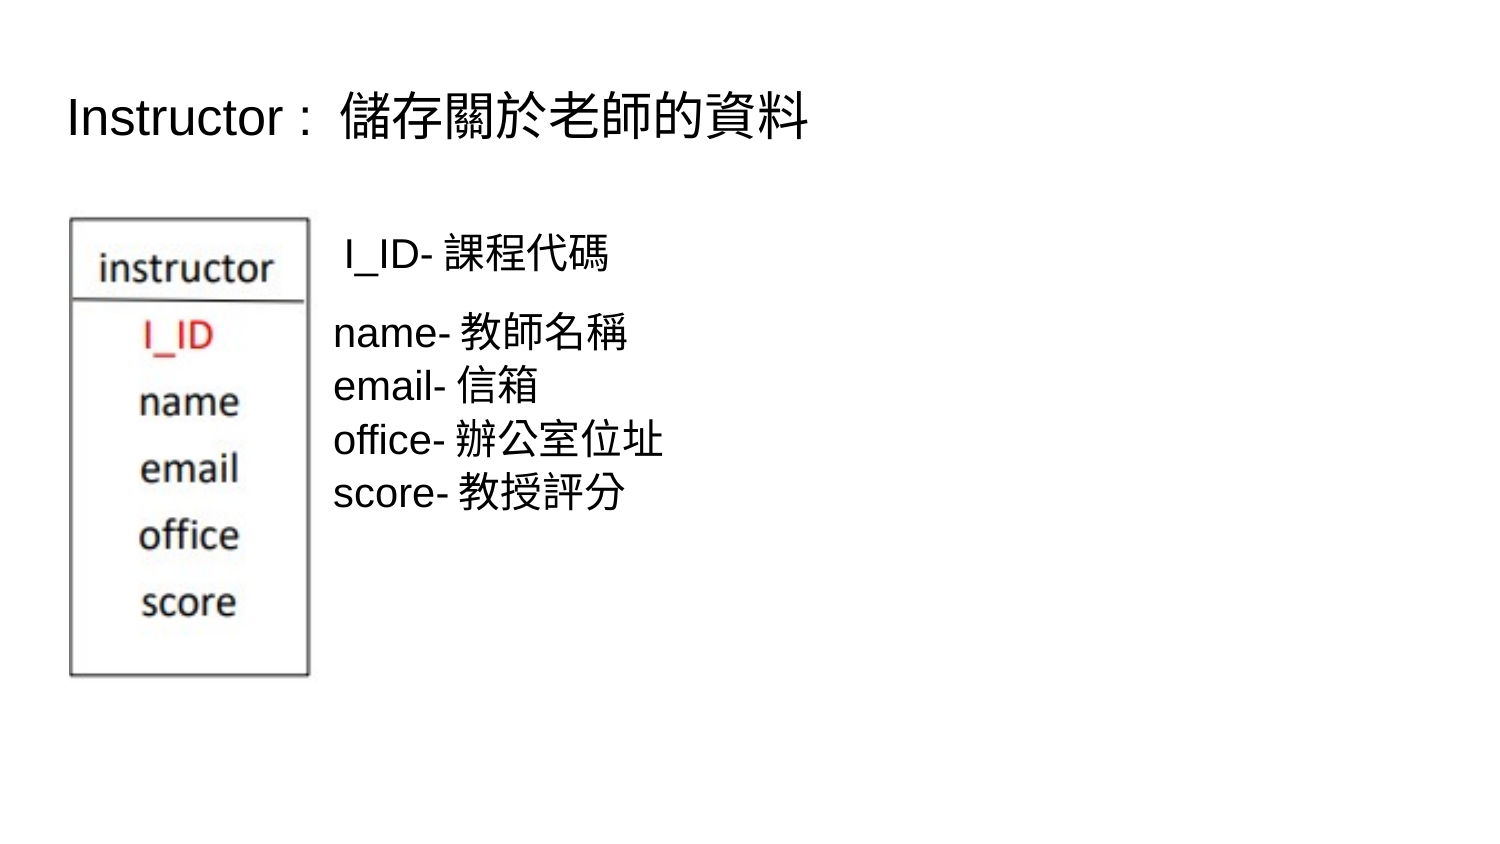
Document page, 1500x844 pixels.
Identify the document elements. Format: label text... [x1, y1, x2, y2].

list I_ID-課程代碼 name-教師名稱 email-信箱 office-辦公室位址 score-教授評分 [318, 209, 1449, 750]
title Instructor : 儲存關於老師的資料 [51, 72, 1449, 167]
picture [68, 209, 319, 683]
